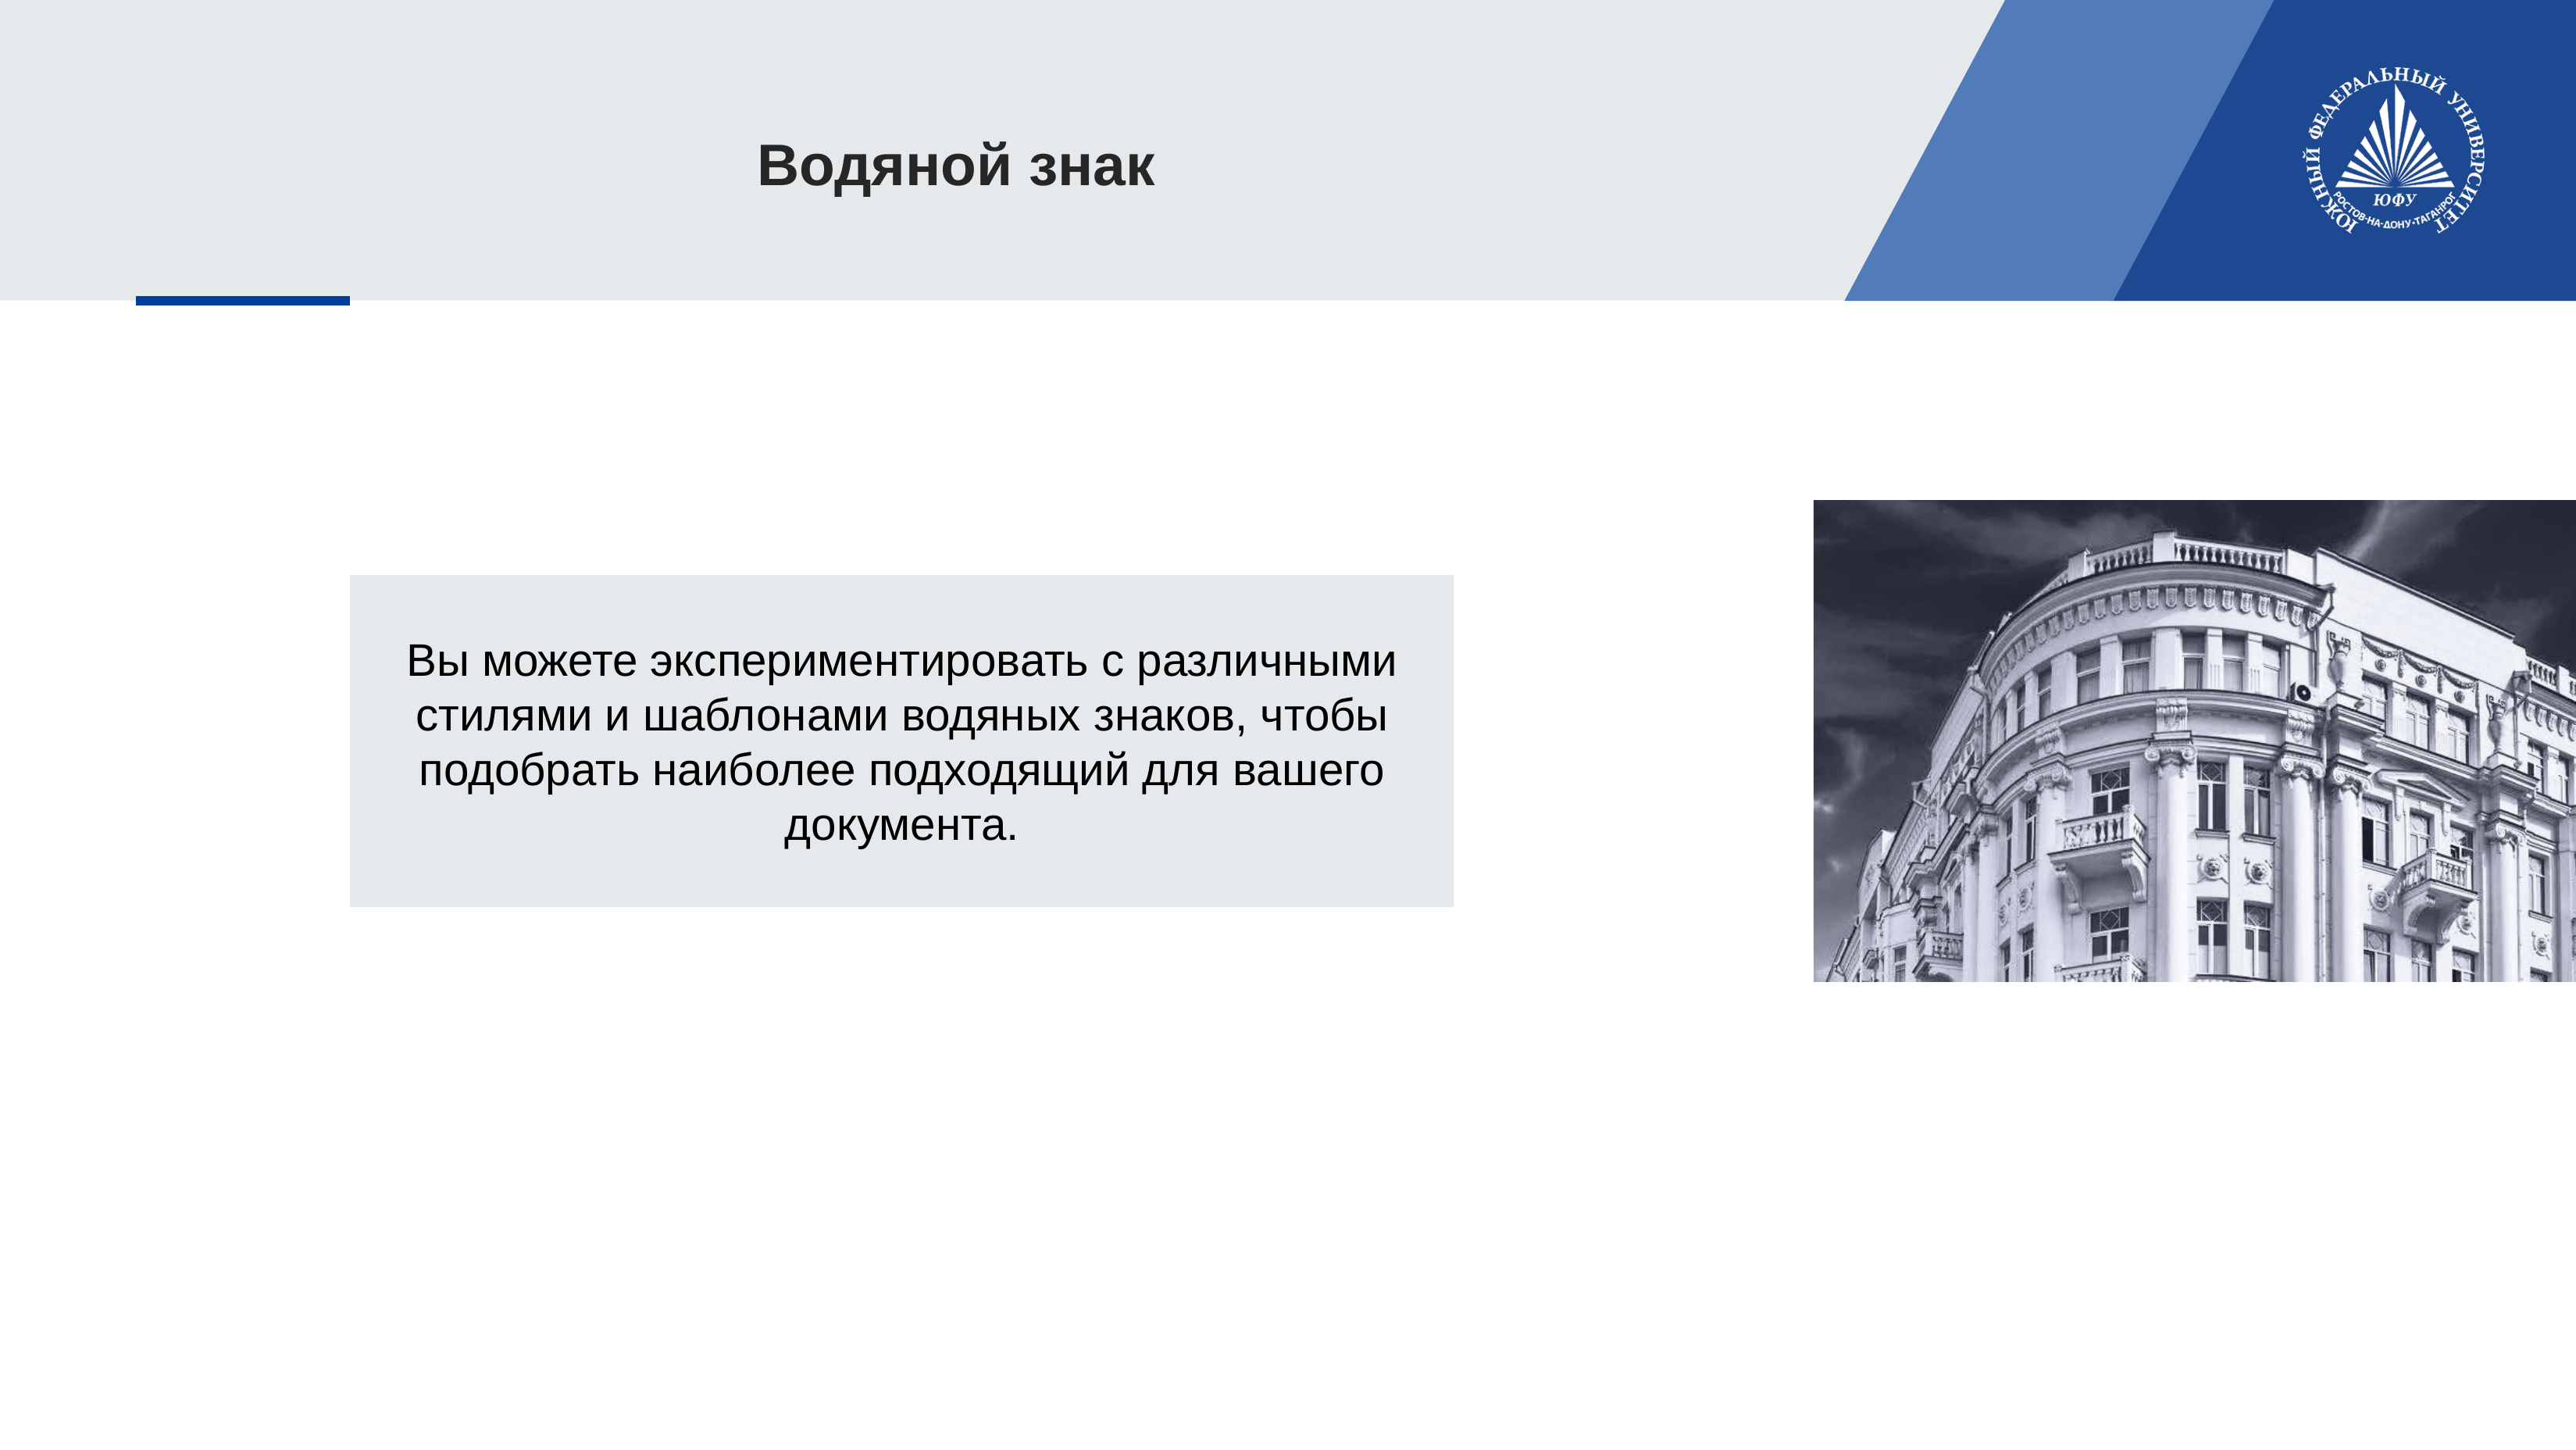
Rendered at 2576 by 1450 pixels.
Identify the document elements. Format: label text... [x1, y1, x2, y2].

picture [2303, 66, 2485, 235]
text_box [2114, 0, 2576, 302]
text_box [348, 573, 1455, 909]
text_box Вы можете экспериментировать с различными стилями и шаблонами водяных знаков, чтобы подобрать наиболее подходящий для вашего документа. [349, 625, 1454, 855]
picture [1813, 499, 2576, 982]
text_box Водяной знак [134, 125, 1779, 198]
text_box [1844, 0, 2275, 302]
